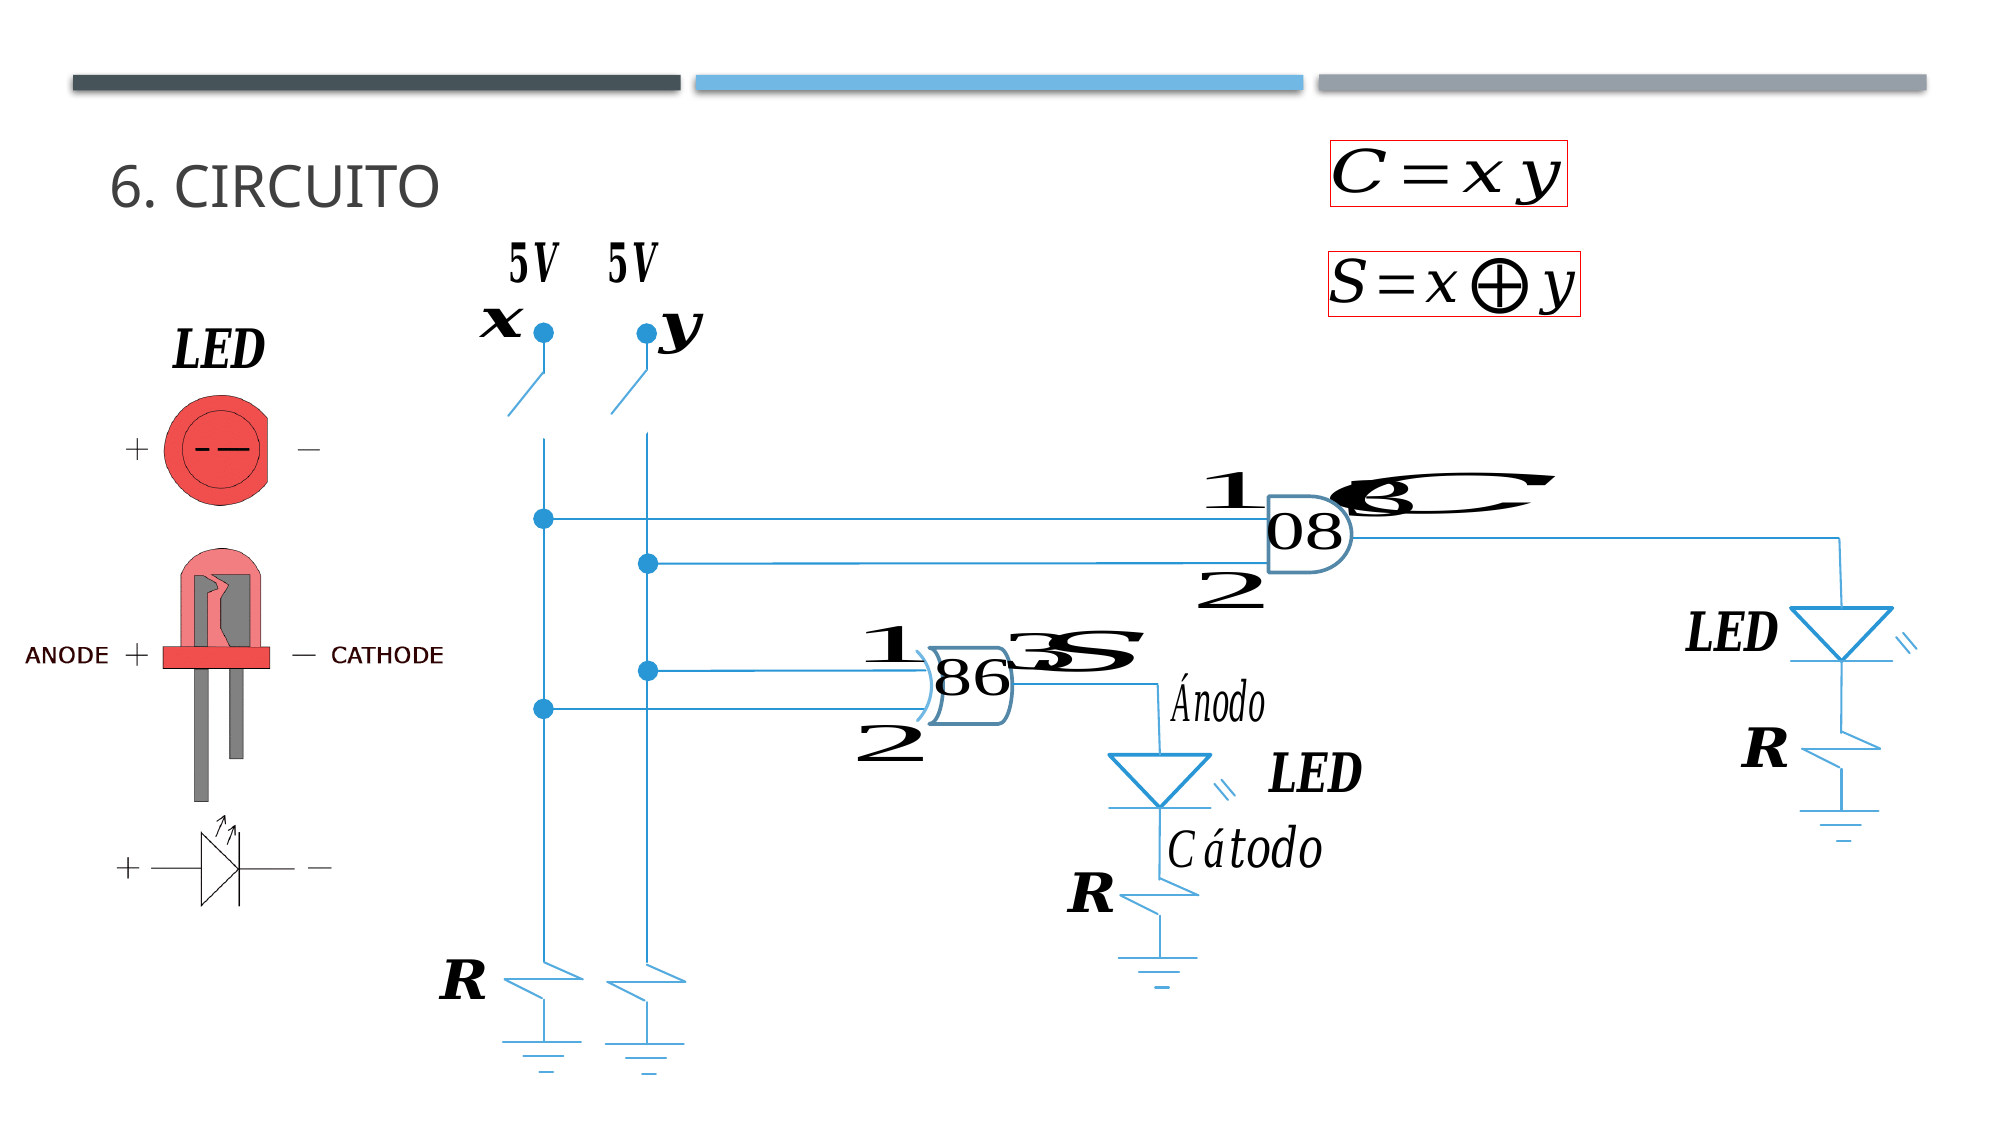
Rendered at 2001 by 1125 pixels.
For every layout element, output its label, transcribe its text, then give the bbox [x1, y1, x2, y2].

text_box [1801, 748, 1840, 768]
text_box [1220, 779, 1236, 797]
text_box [610, 369, 648, 415]
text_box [1840, 730, 1881, 747]
text_box [1107, 752, 1213, 805]
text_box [504, 978, 543, 999]
title 6. Circuito [94, 119, 1104, 228]
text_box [1119, 894, 1159, 915]
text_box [507, 371, 544, 417]
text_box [646, 964, 686, 980]
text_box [833, 636, 1013, 738]
text_box [1266, 494, 1354, 575]
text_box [543, 961, 584, 978]
text_box [1789, 606, 1895, 658]
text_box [1838, 543, 1842, 609]
picture [8, 384, 460, 914]
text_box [606, 981, 646, 1002]
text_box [1157, 684, 1161, 756]
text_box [1902, 632, 1918, 650]
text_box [1159, 877, 1199, 894]
